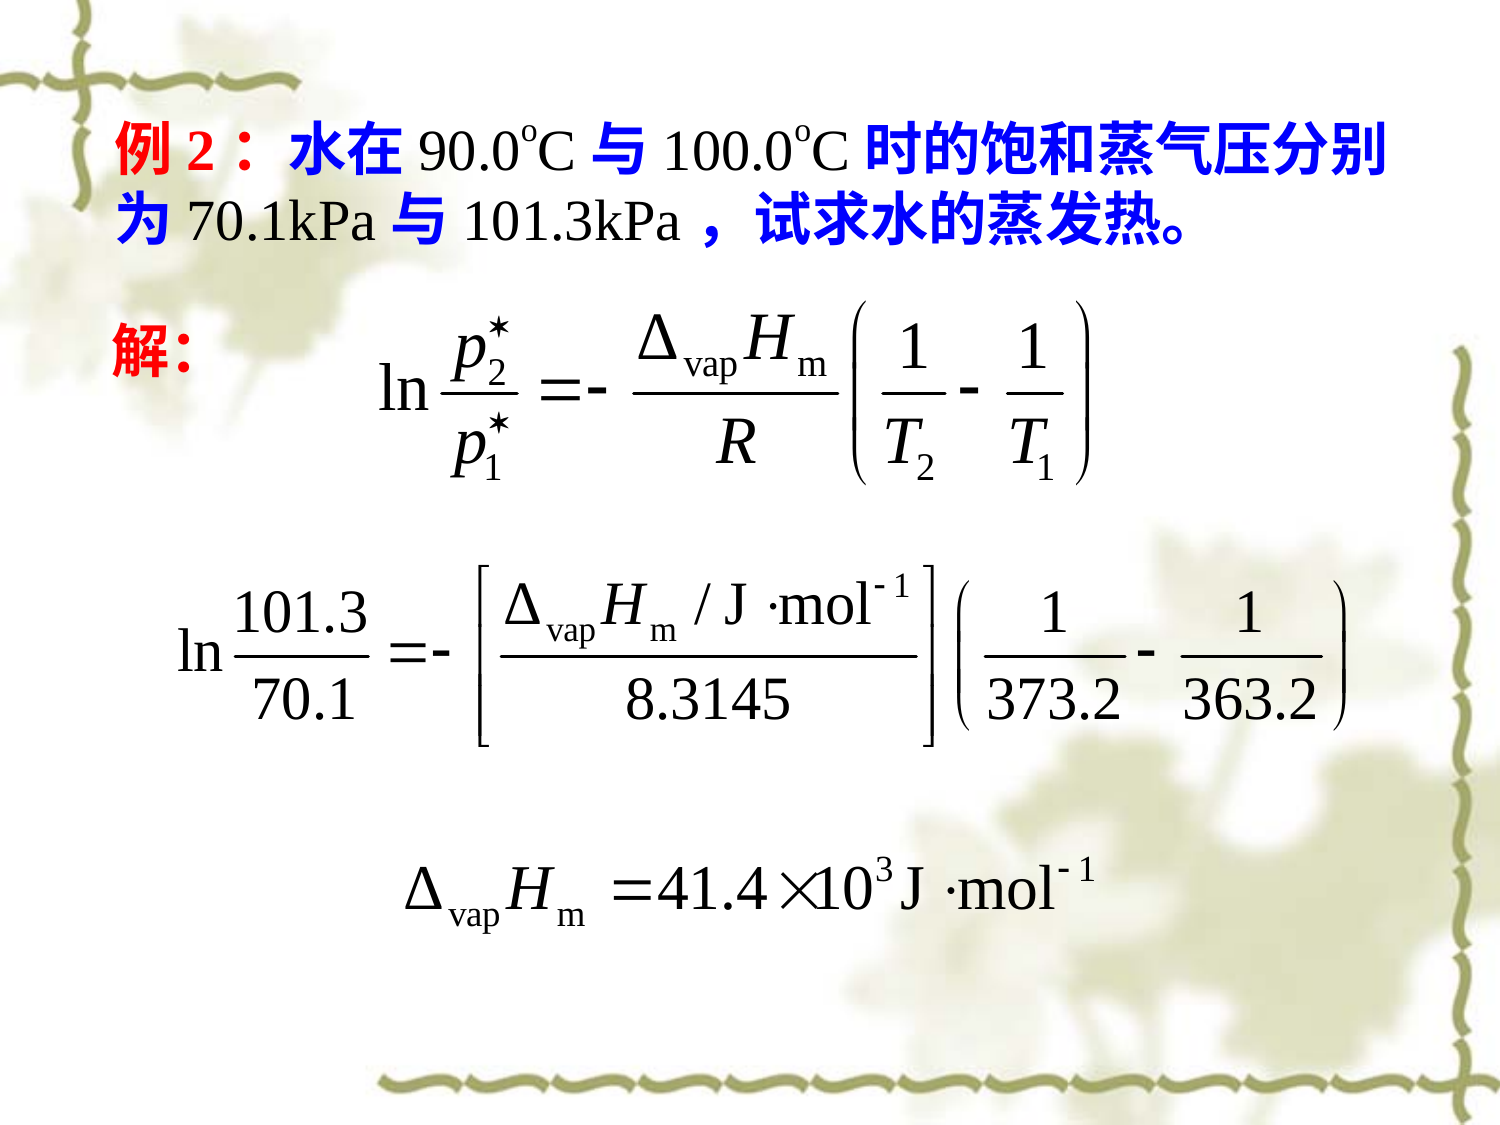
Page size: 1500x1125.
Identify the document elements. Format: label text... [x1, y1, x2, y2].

text_box 解： [81, 306, 269, 391]
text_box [368, 286, 1108, 501]
picture [0, 0, 1500, 1125]
text_box 例2：水在90.0oC与100.0oC时的饱和蒸气压分别为70.1kPa与101.3kPa，试求水的蒸发热。 [99, 100, 1453, 260]
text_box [394, 840, 1106, 948]
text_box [168, 553, 1365, 760]
